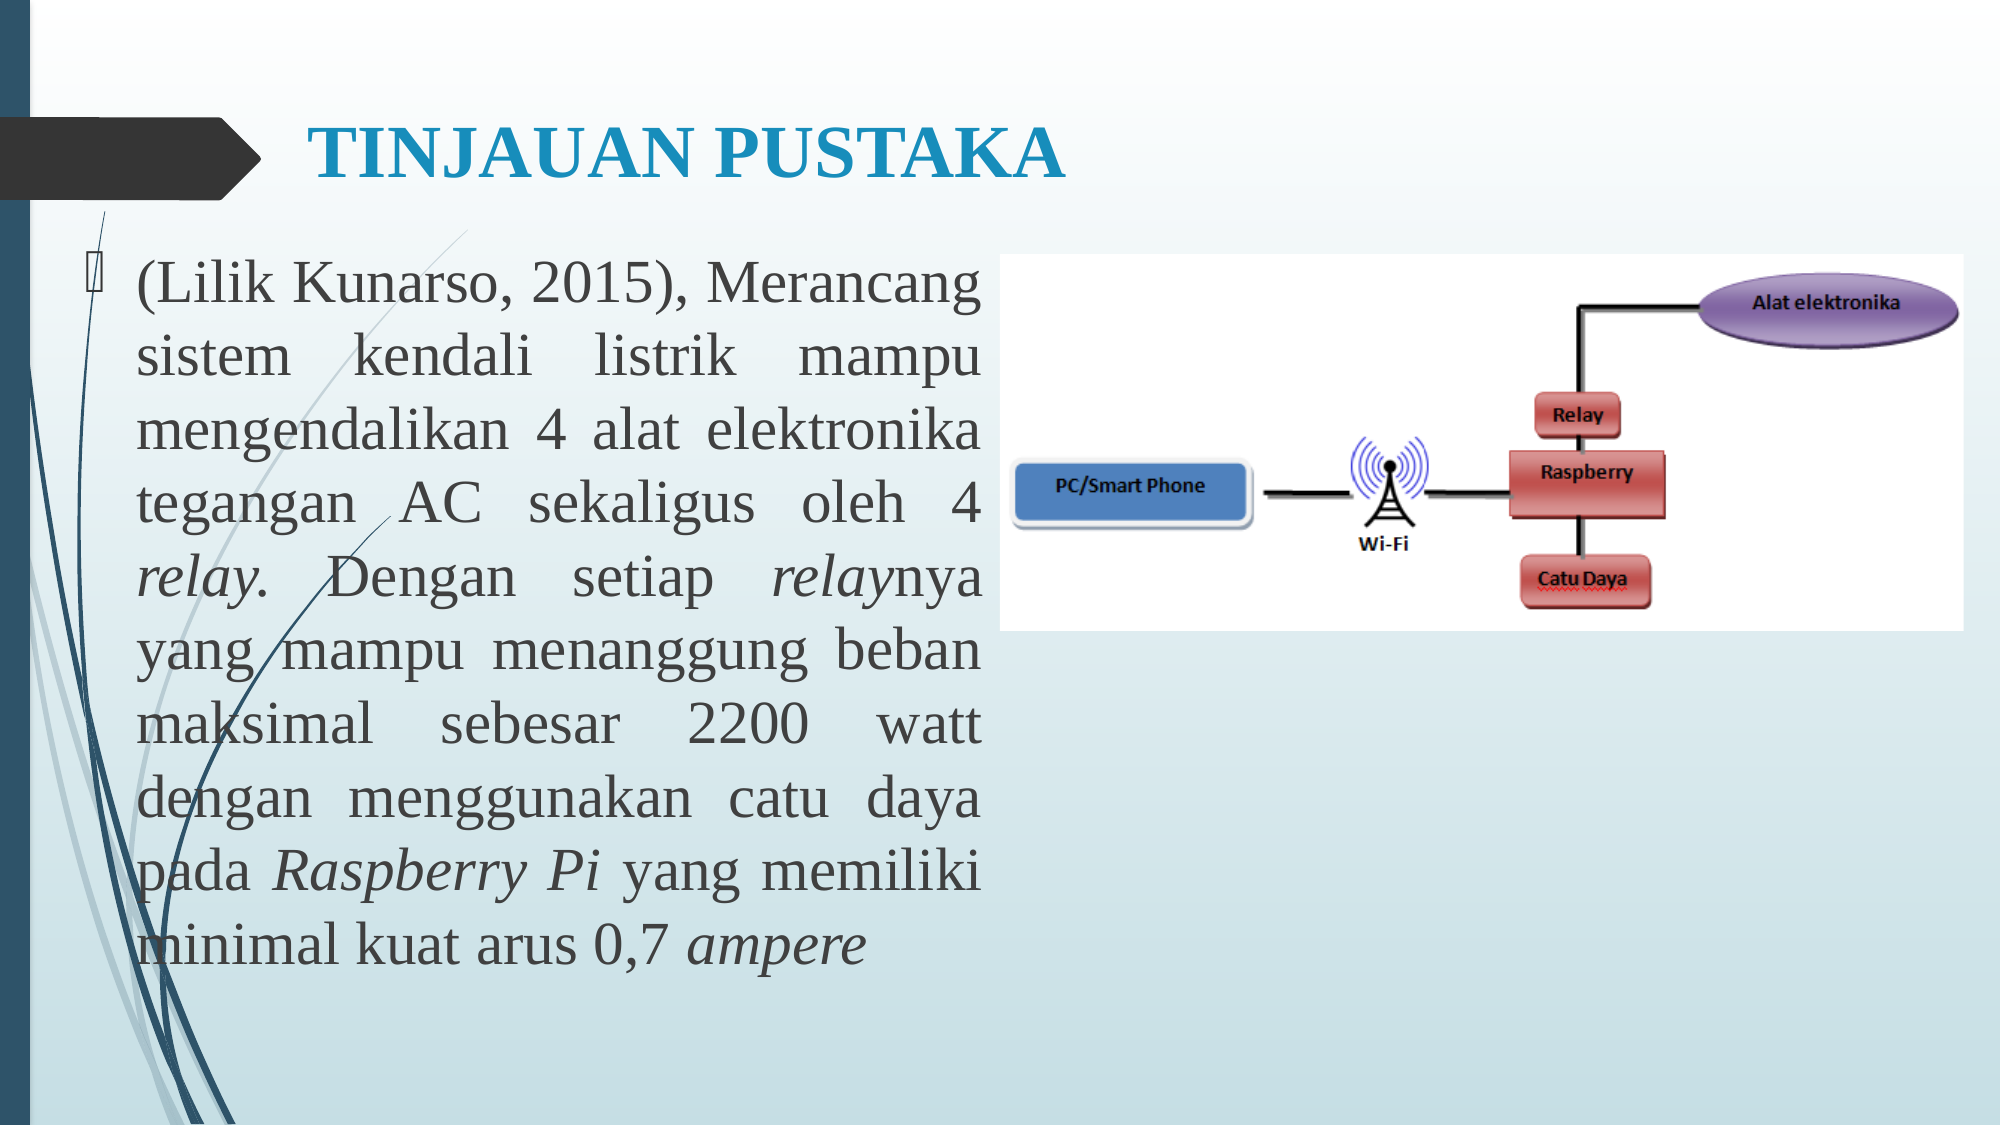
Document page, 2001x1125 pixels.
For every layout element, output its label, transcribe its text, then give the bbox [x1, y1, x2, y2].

title TINJAUAN PUSTAKA [292, 95, 1755, 210]
list (Lilik Kunarso, 2015), Merancang sistem kendali listrik mampu mengendalikan 4 alat elektronika tegangan AC sekaligus oleh 4 relay. Dengan setiap relaynya yang mampu menanggung beban maksimal sebesar 2200 watt dengan menggunakan catu daya pada Raspberry Pi yang memiliki minimal kuat arus 0,7 ampere [69, 233, 999, 1064]
picture [999, 253, 1964, 631]
